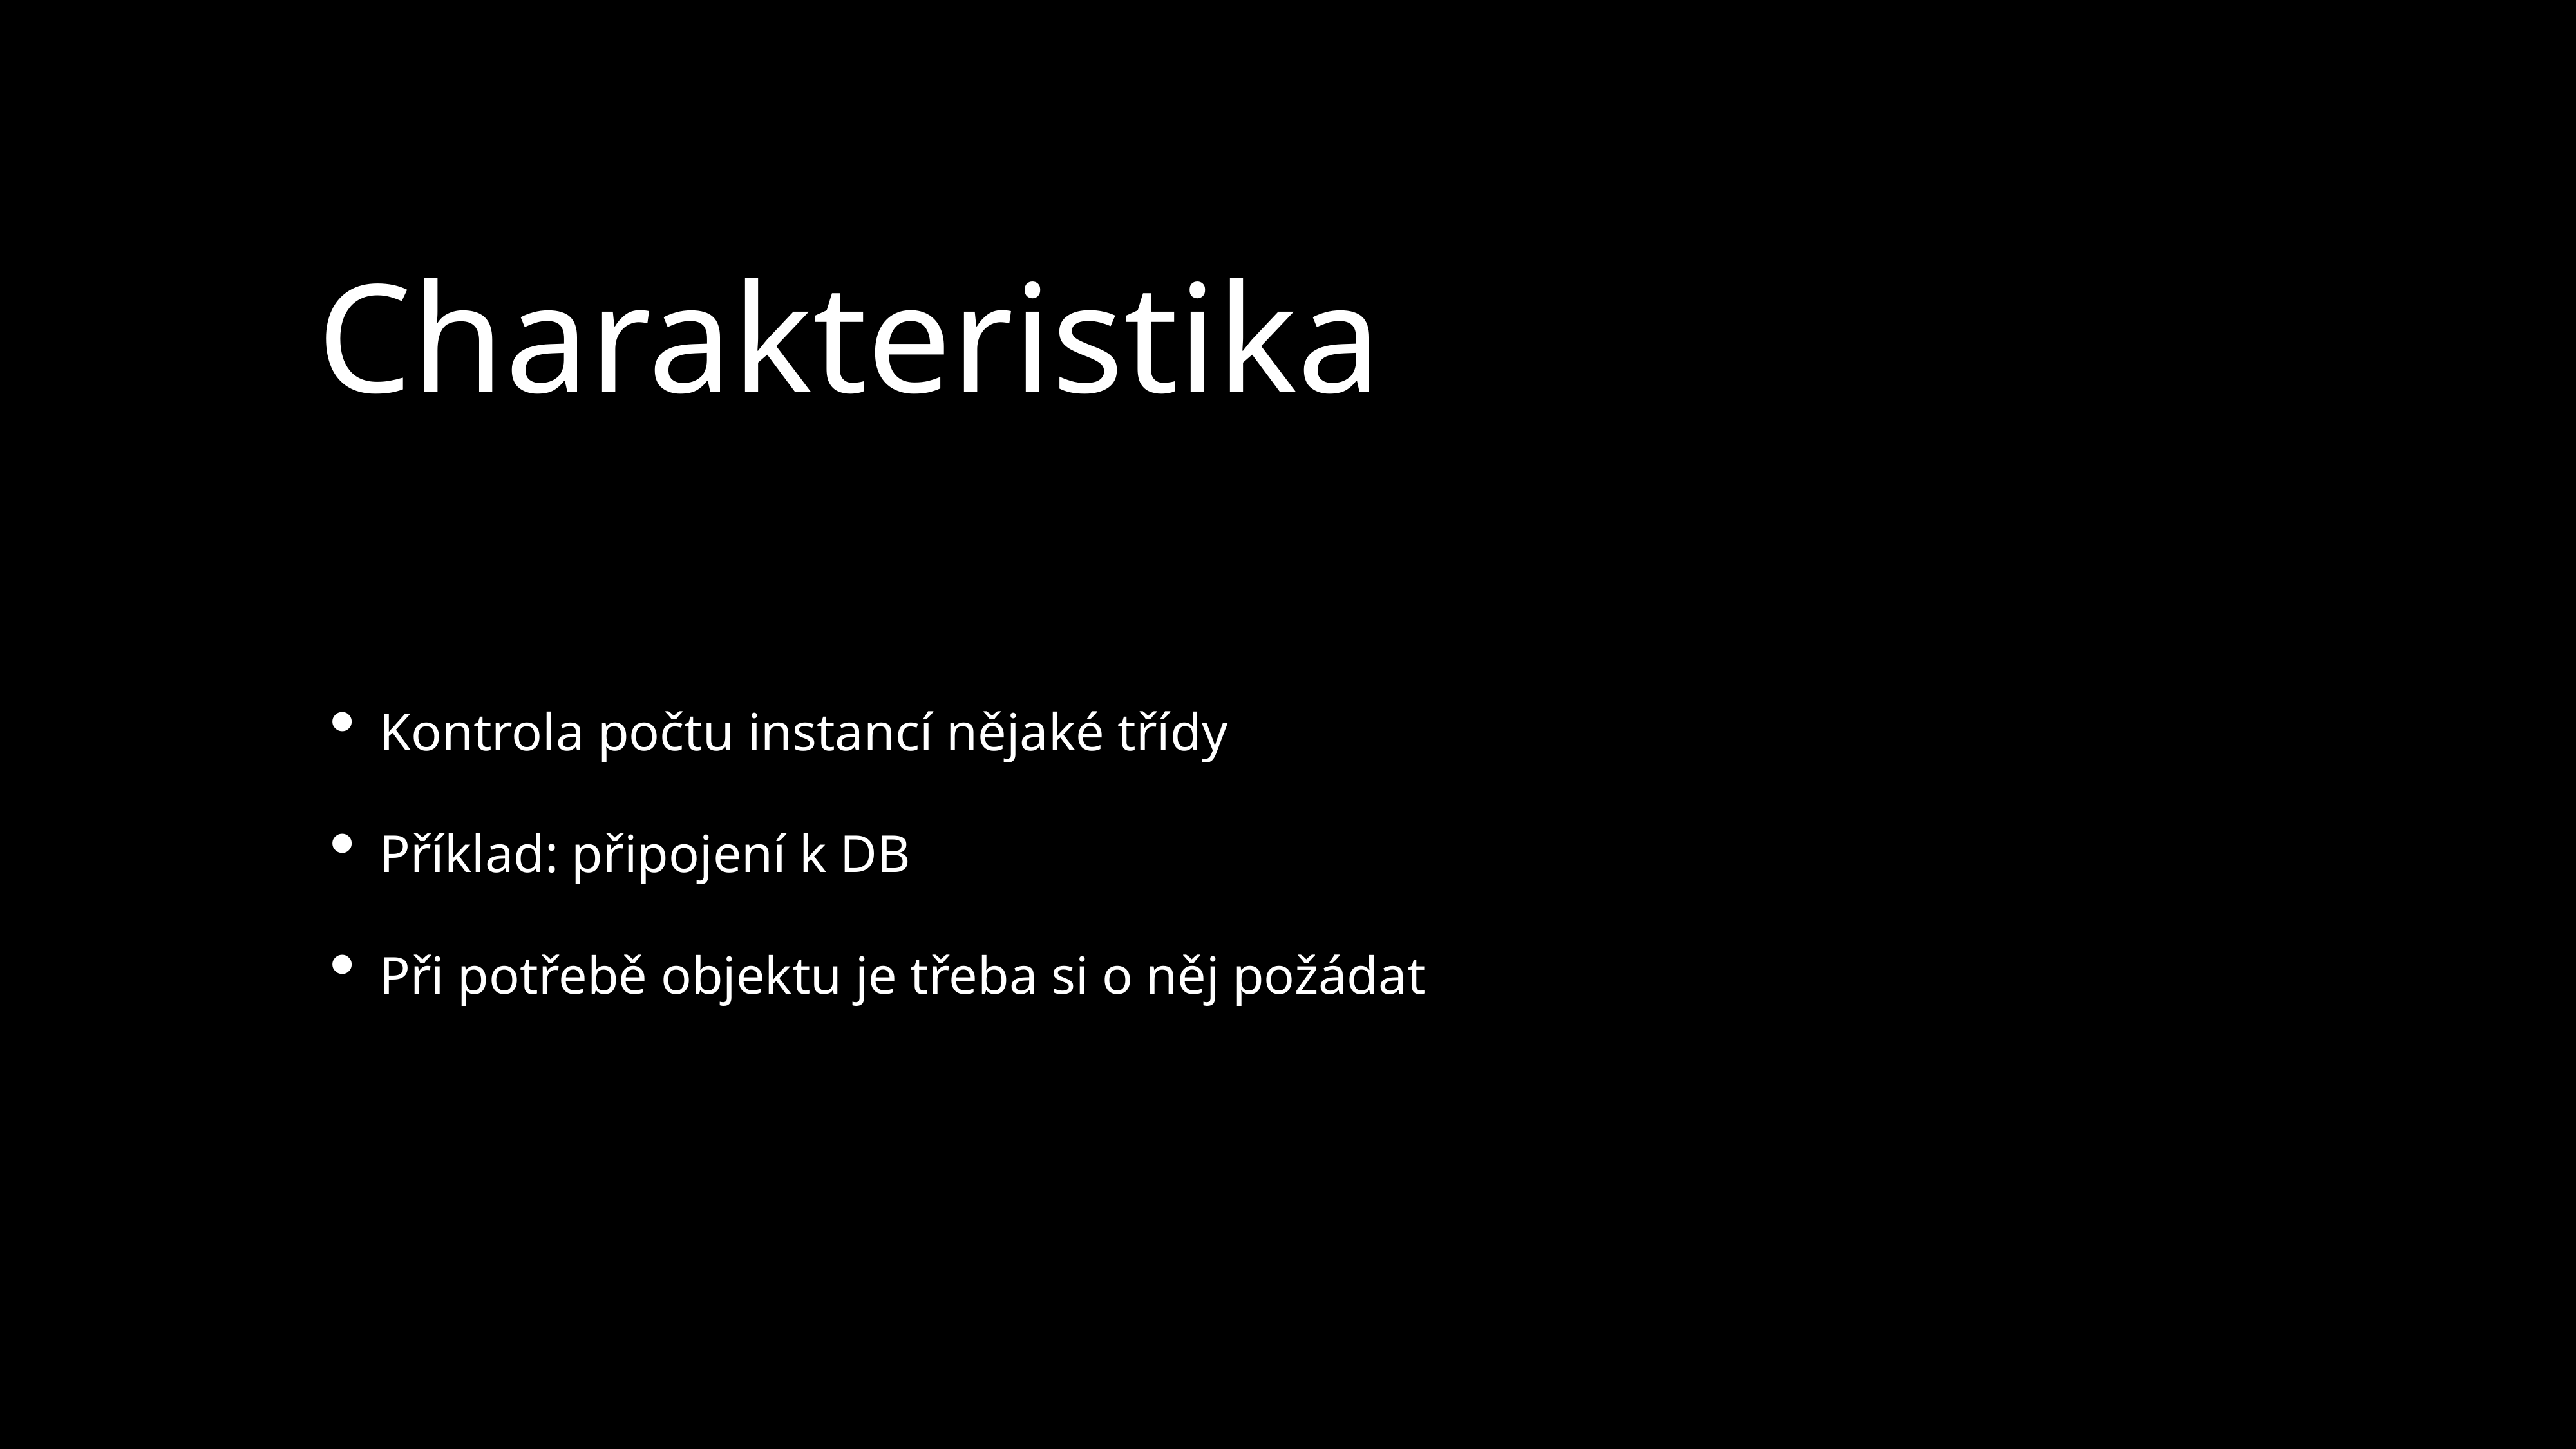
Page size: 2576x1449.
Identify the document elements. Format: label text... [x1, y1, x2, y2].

list Kontrola počtu instancí nějaké třídy Příklad: připojení k DB Při potřebě objektu je třeba si o něj požádat [322, 384, 1473, 1320]
title Charakteristika [309, 172, 1959, 494]
